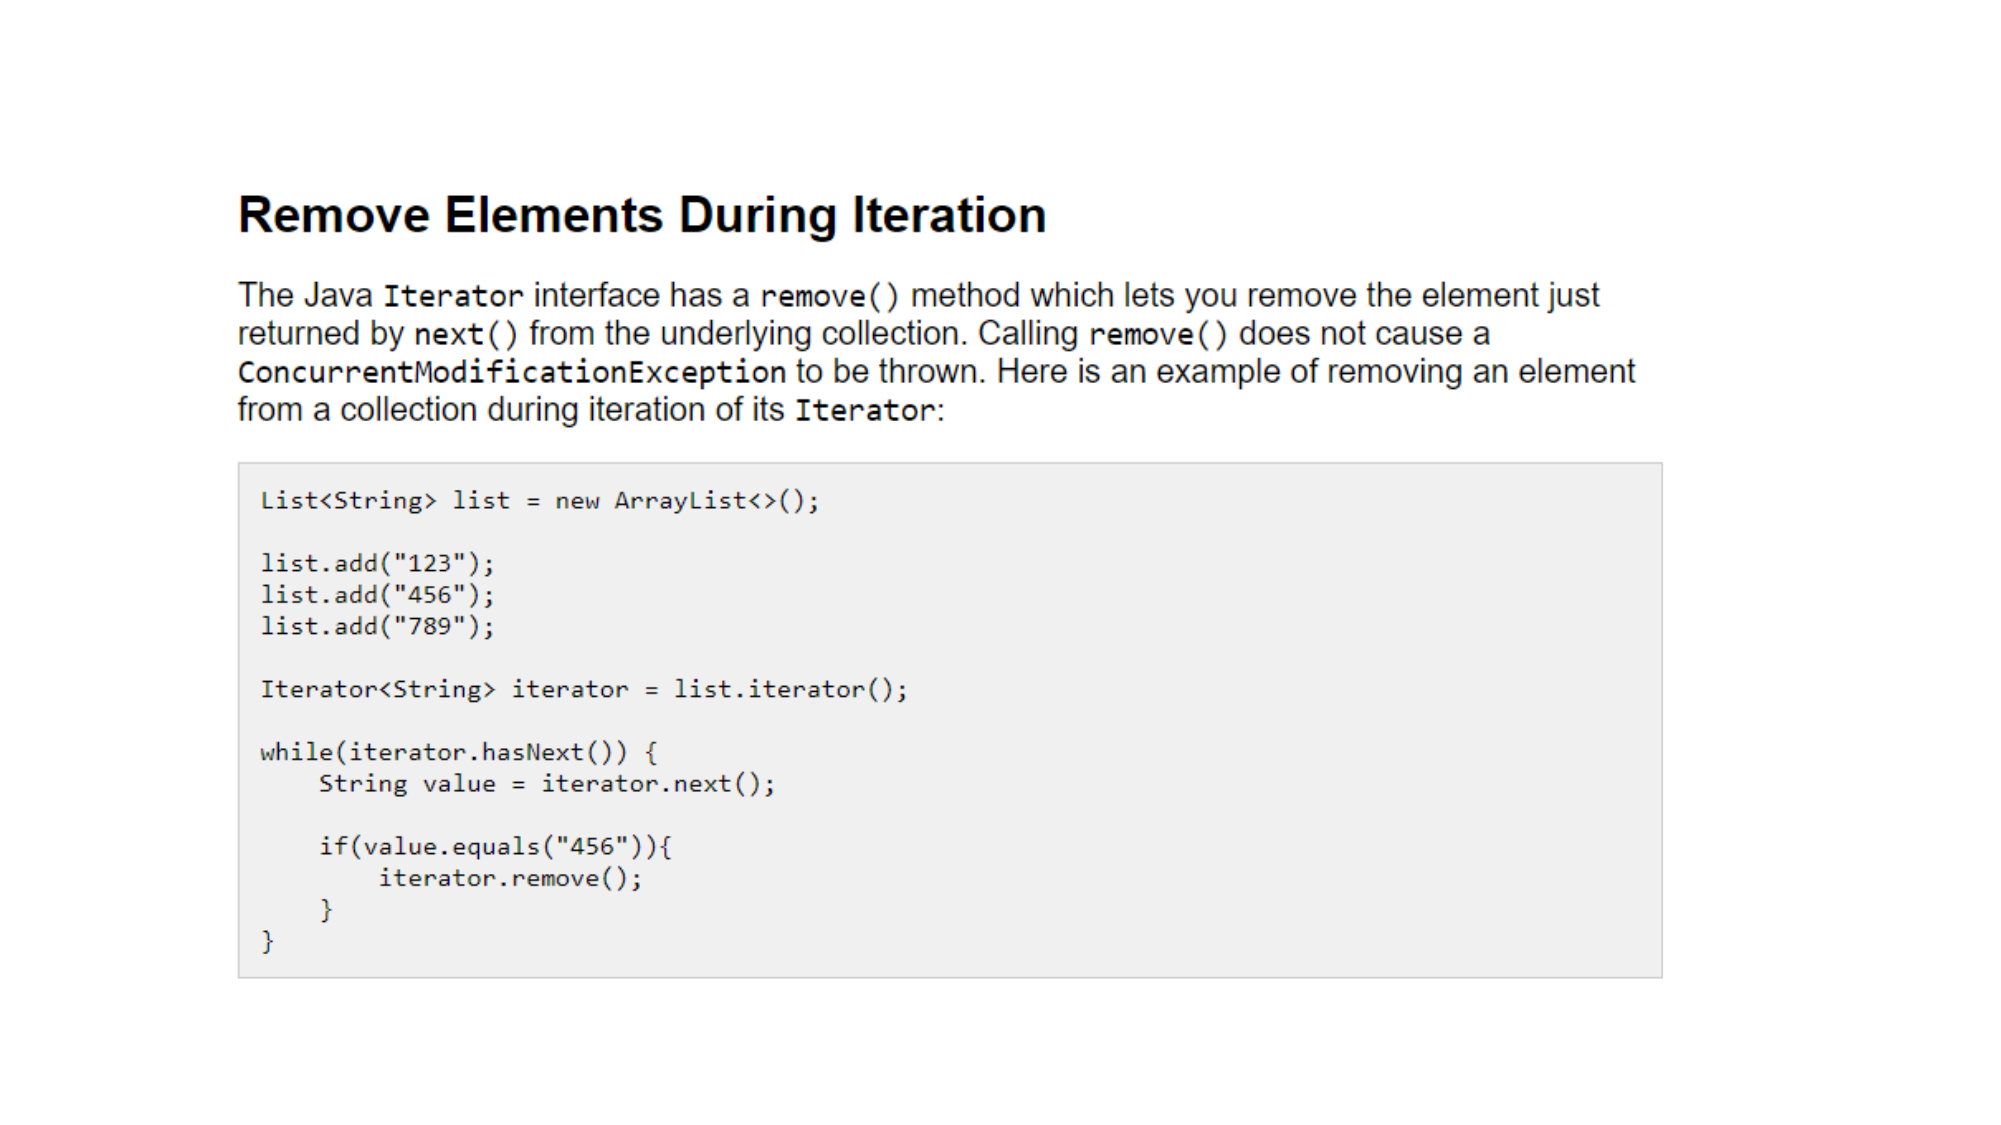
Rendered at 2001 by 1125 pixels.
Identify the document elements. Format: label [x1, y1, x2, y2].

list [187, 186, 1703, 1017]
